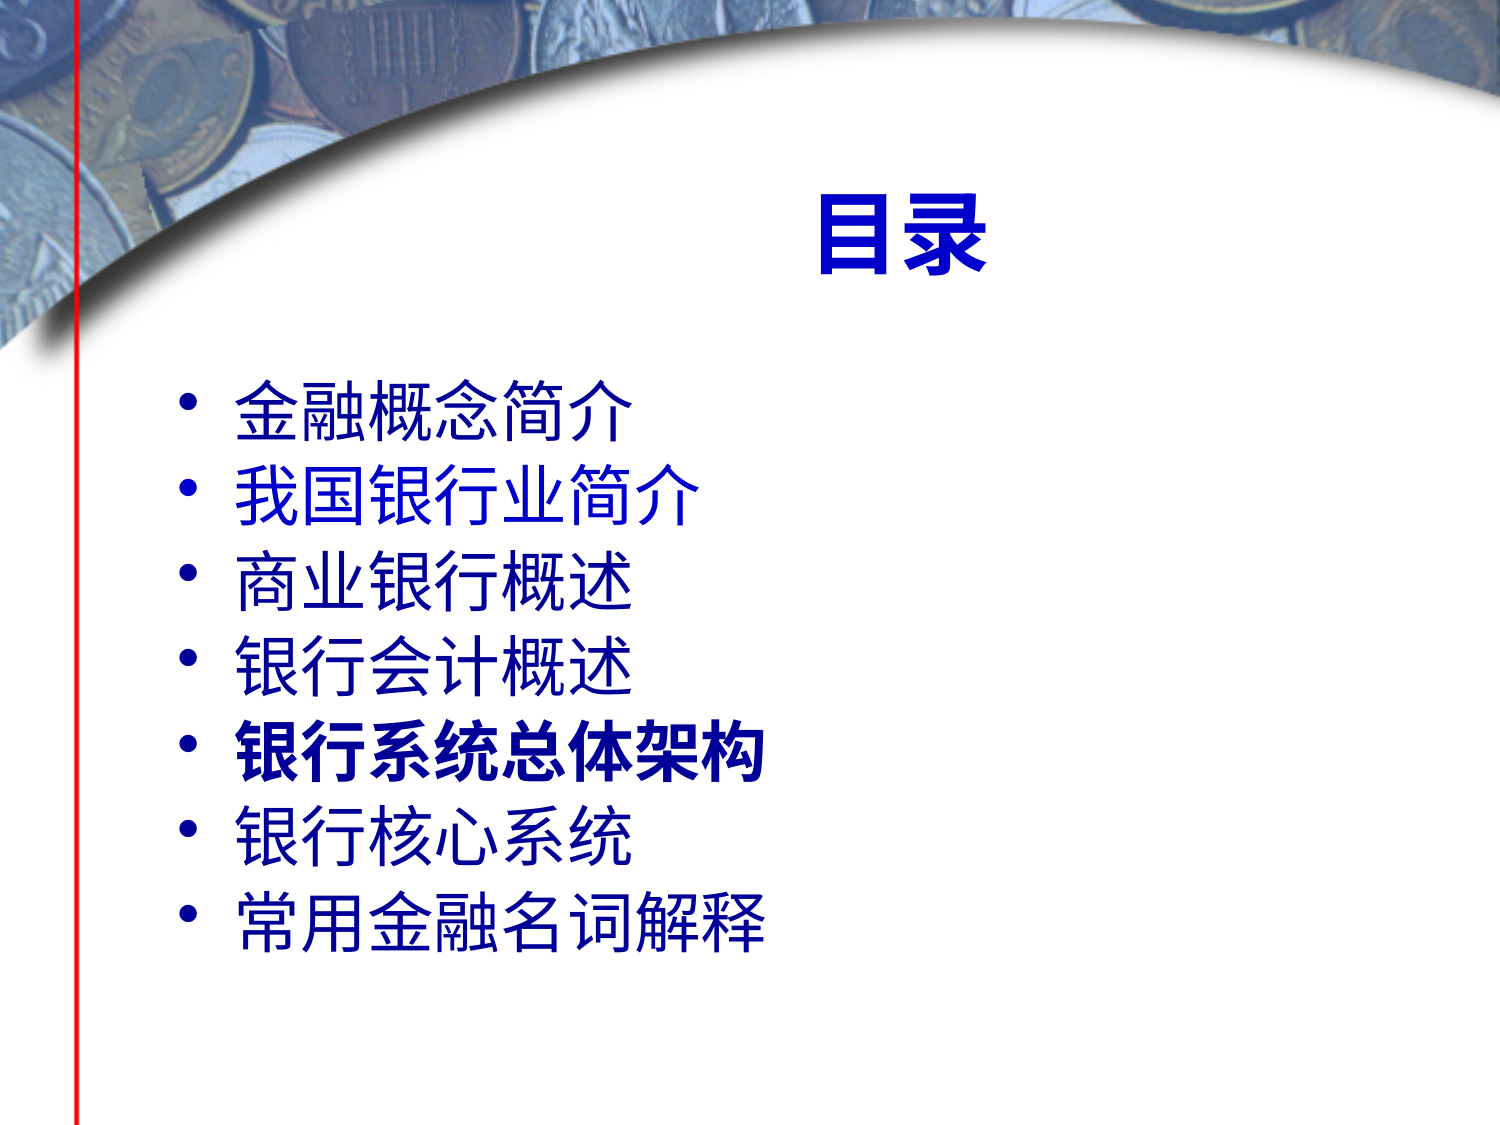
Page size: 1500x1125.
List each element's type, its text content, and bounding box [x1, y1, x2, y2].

list 金融概念简介 我国银行业简介 商业银行概述 银行会计概述 银行系统总体架构 银行核心系统 常用金融名词解释 [162, 362, 1426, 1001]
title 目录 [374, 137, 1426, 326]
picture [0, 0, 1500, 1125]
